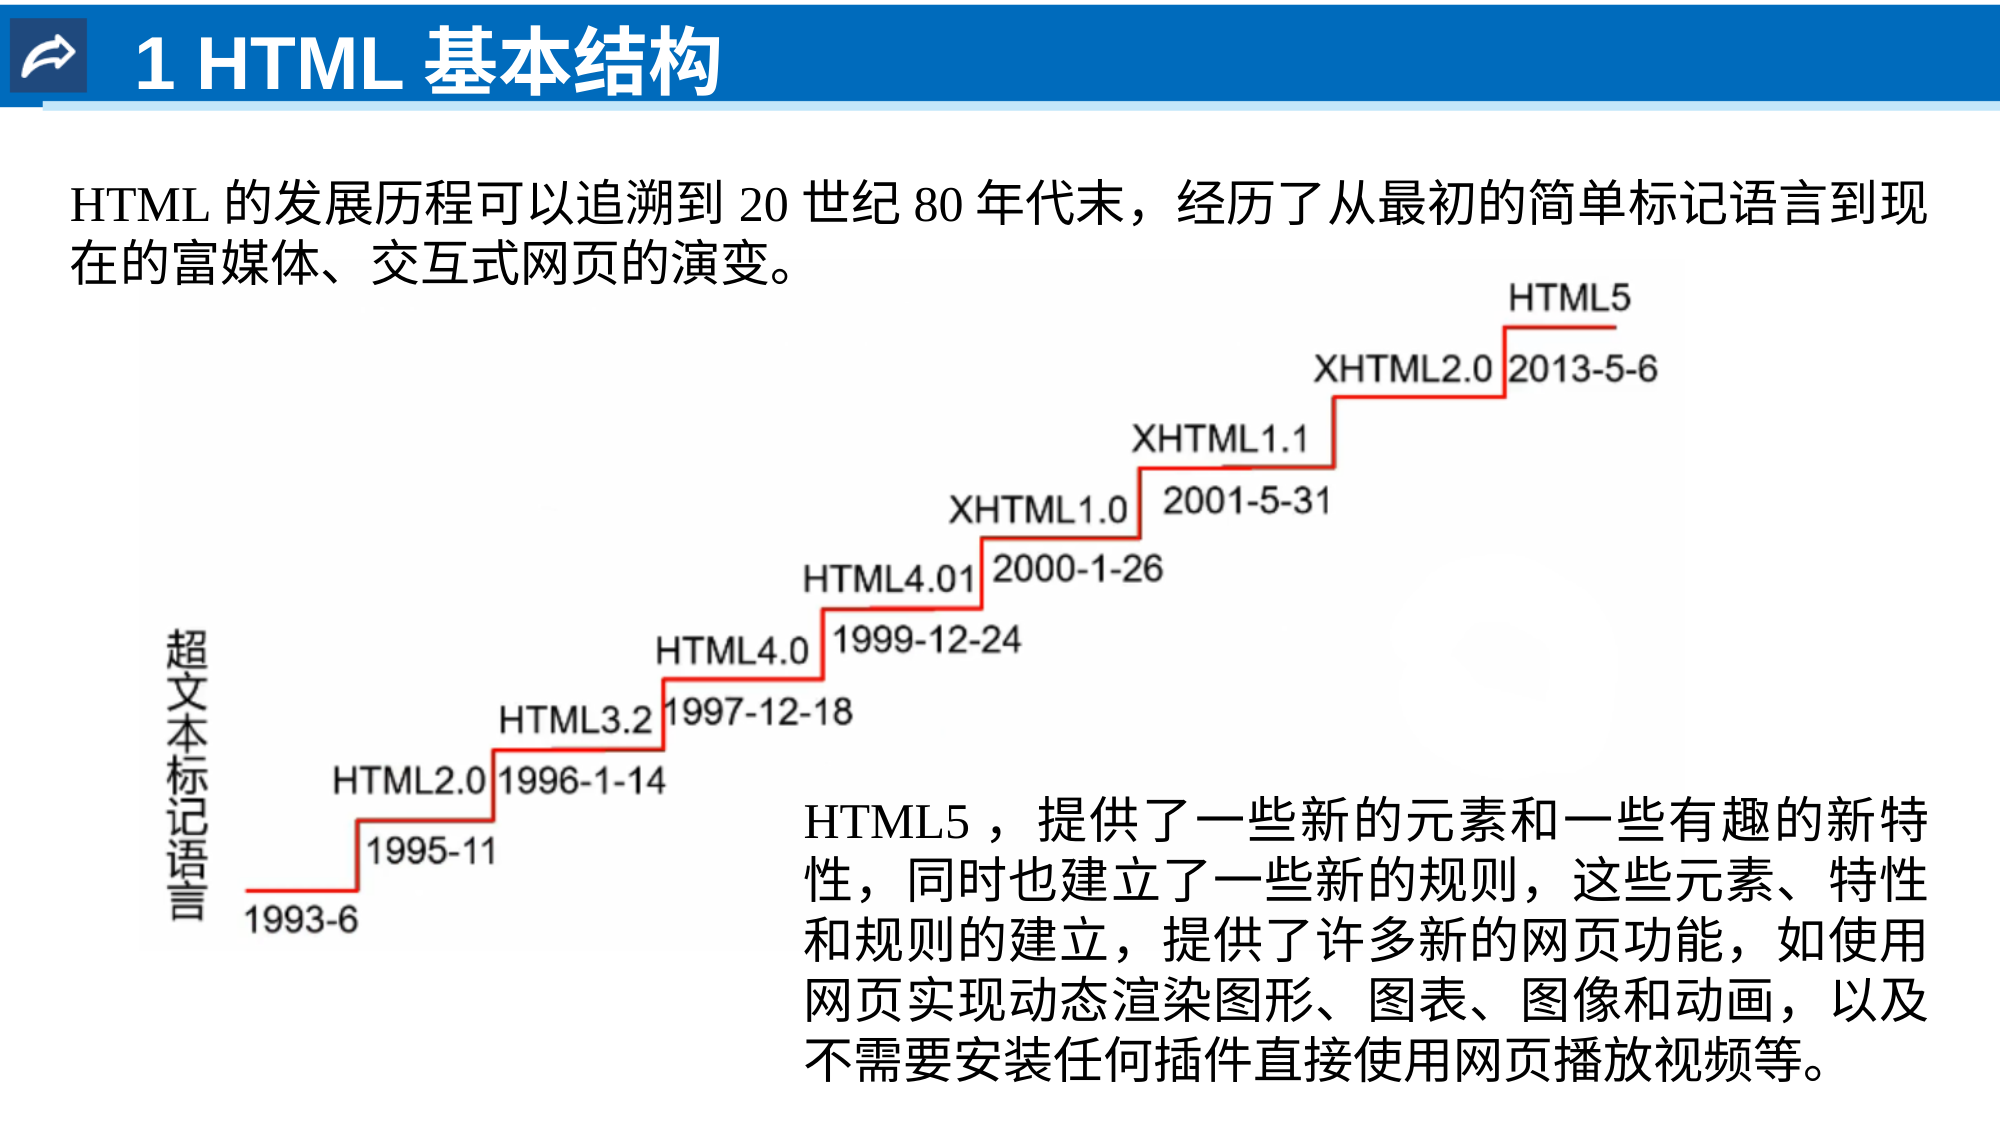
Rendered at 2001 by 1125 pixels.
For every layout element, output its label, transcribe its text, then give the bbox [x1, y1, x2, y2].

picture [139, 254, 1687, 956]
text_box HTML5，提供了一些新的元素和一些有趣的新特性，同时也建立了一些新的规则，这些元素、特性和规则的建立，提供了许多新的网页功能，如使用网页实现动态渲染图形、图表、图像和动画，以及不需要安装任何插件直接使用网页播放视频等。 [788, 780, 1945, 1096]
text_box ‌HTML的发展历程可以追溯到20世纪80年代末，经历了从最初的简单标记语言到现在的富媒体、交互式网页的演变。 [55, 163, 1945, 299]
picture [0, 0, 2000, 117]
